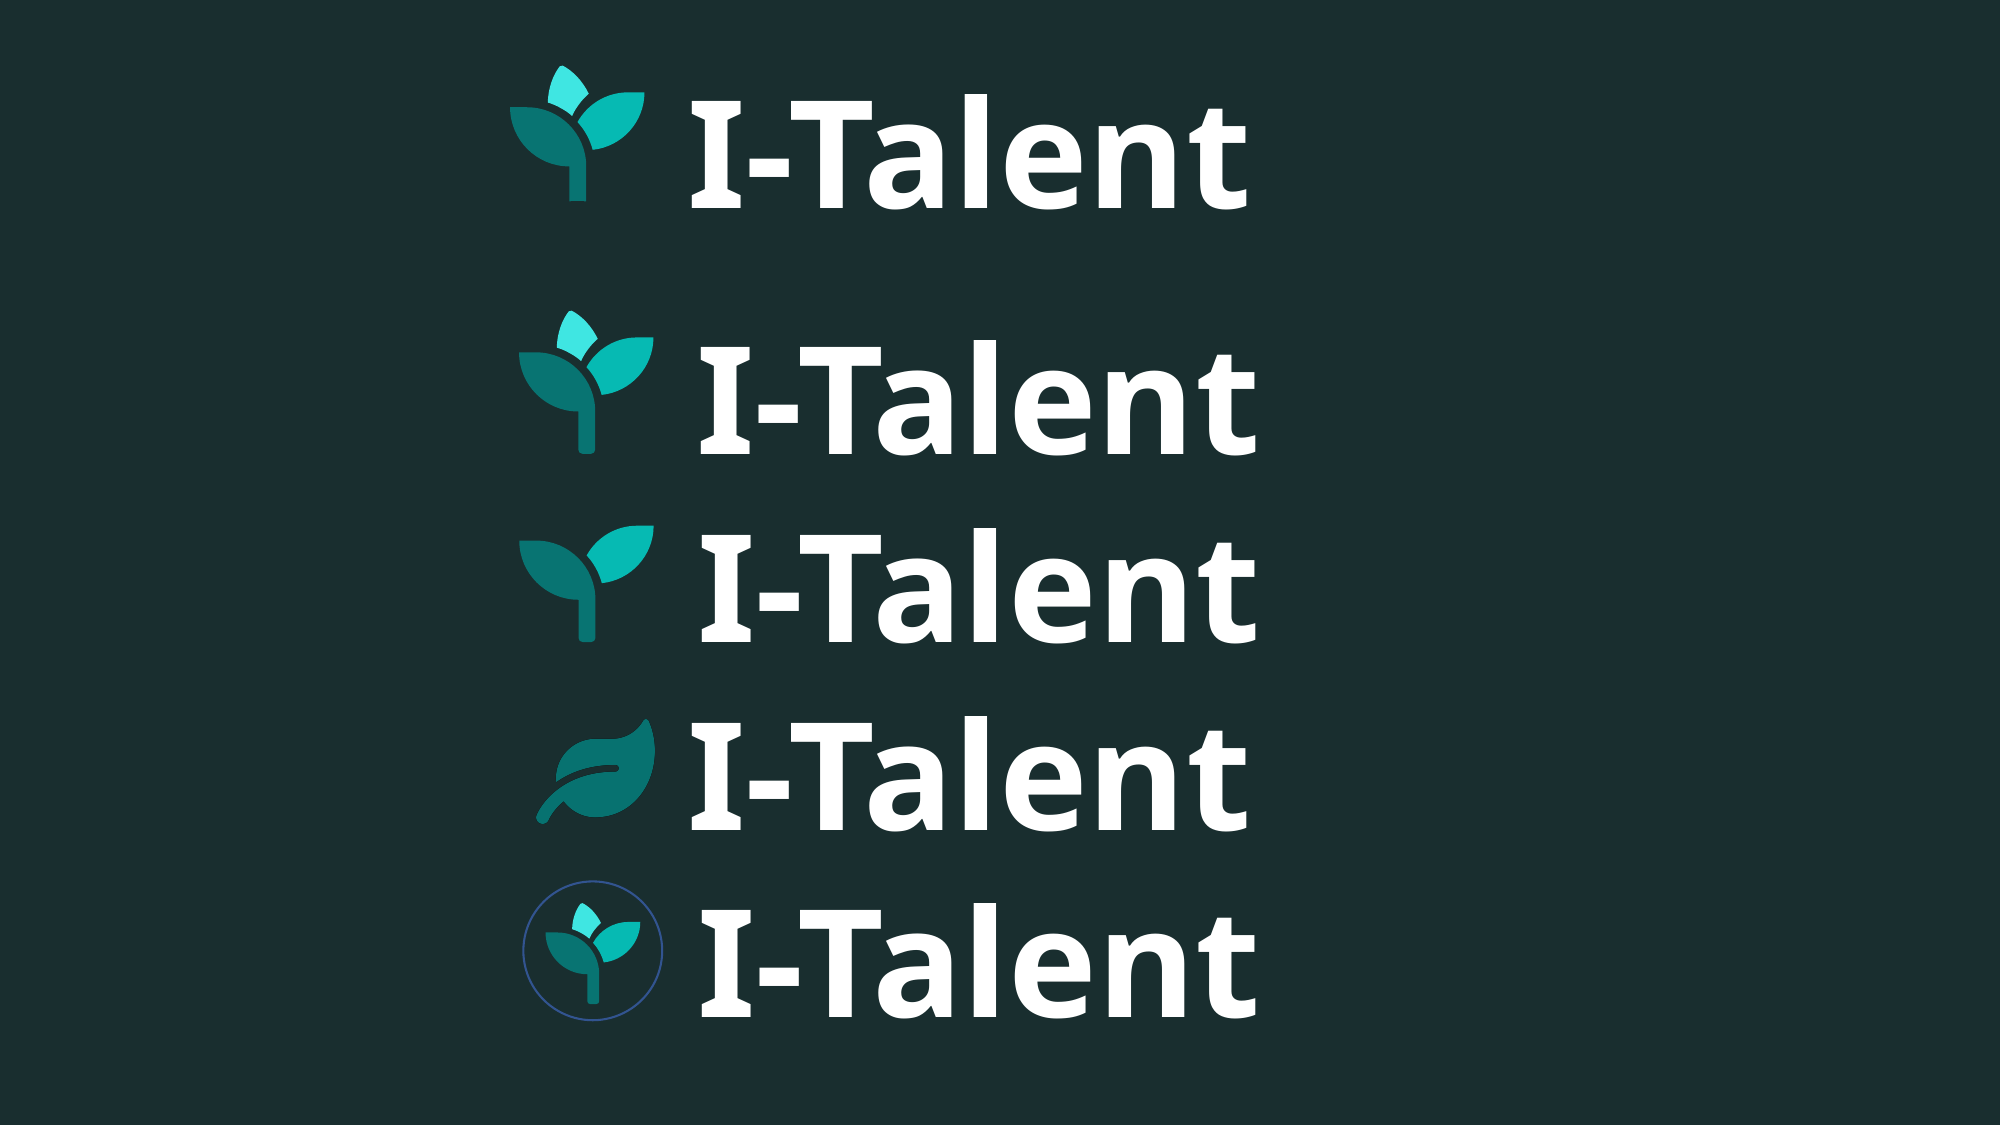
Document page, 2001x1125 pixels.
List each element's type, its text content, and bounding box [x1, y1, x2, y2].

text_box I-Talent [682, 296, 1299, 485]
picture [536, 719, 655, 824]
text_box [507, 64, 647, 245]
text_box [519, 525, 654, 643]
text_box I-Talent [682, 859, 1299, 1055]
text_box I-Talent [682, 485, 1299, 680]
text_box I-Talent [673, 672, 1290, 868]
text_box I-Talent [673, 51, 1290, 247]
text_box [519, 309, 654, 454]
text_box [523, 881, 663, 1021]
